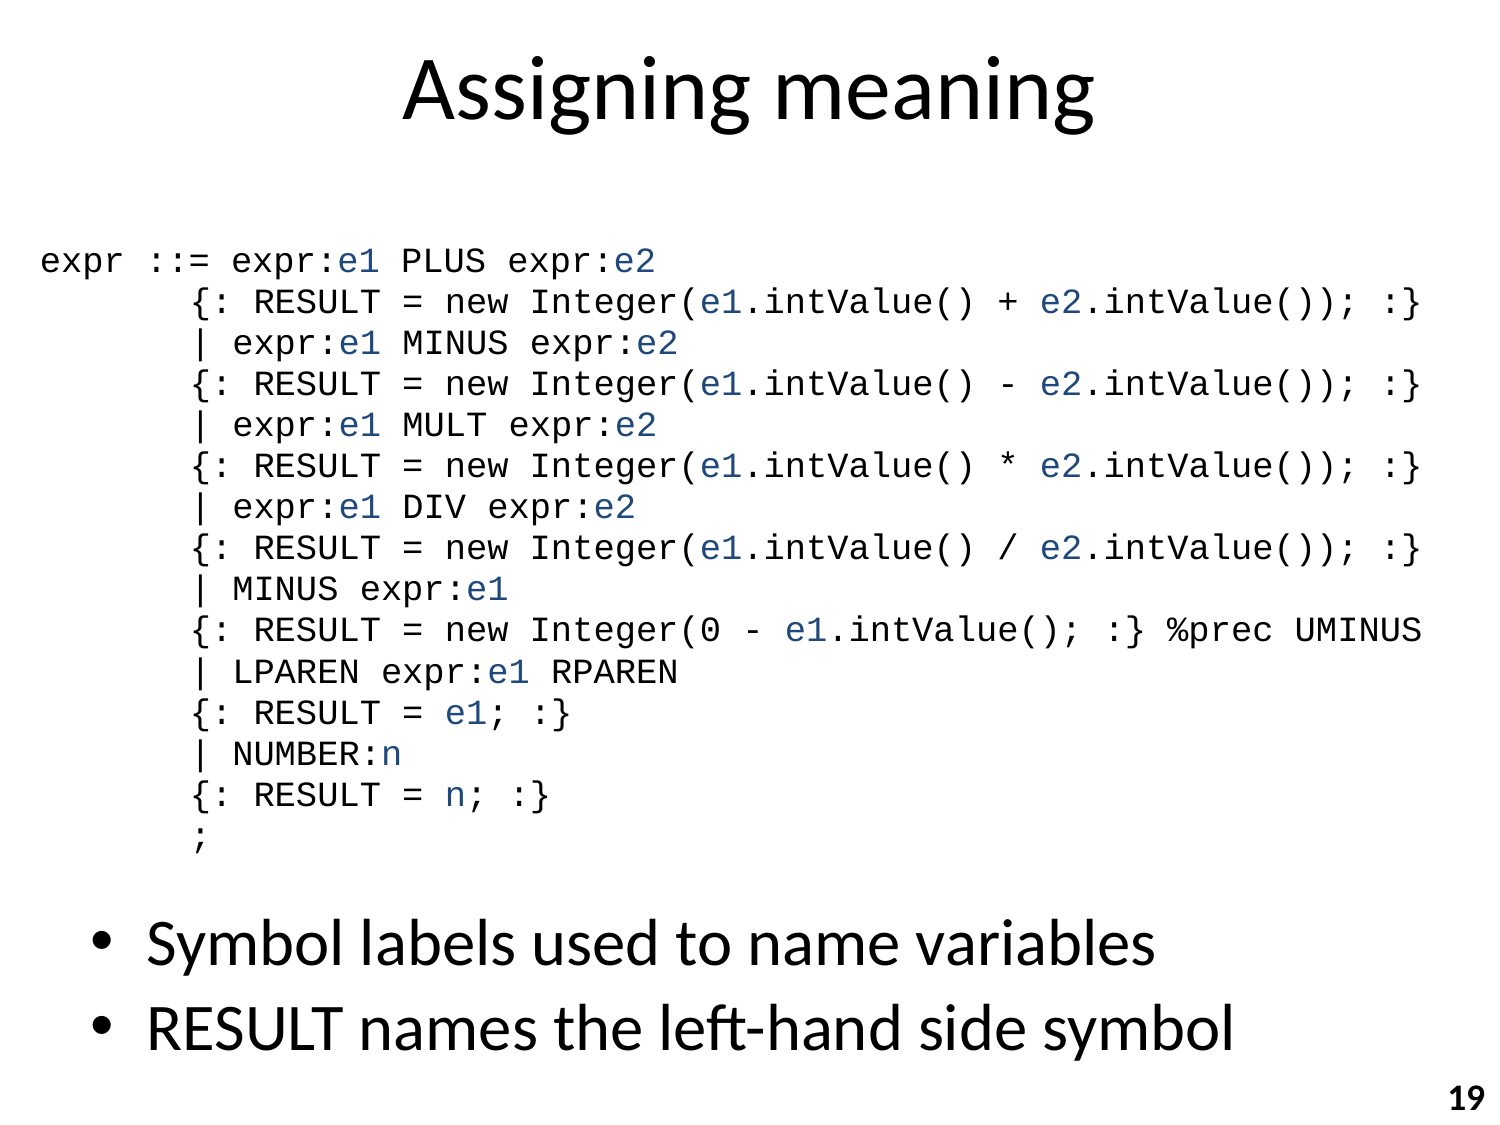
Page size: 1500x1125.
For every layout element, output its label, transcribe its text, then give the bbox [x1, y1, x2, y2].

text_box expr ::= expr:e1 PLUS expr:e2 {: RESULT = new Integer(e1.intValue() + e2.intValue()); :} | expr:e1 MINUS expr:e2 {: RESULT = new Integer(e1.intValue() - e2.intValue()); :} | expr:e1 MULT expr:e2 {: RESULT = new Integer(e1.intValue() * e2.intValue()); :} | expr:e1 DIV expr:e2 {: RESULT = new Integer(e1.intValue() / e2.intValue()); :} | MINUS expr:e1 {: RESULT = new Integer(0 - e1.intValue(); :} %prec UMINUS | LPAREN expr:e1 RPAREN {: RESULT = e1; :} | NUMBER:n {: RESULT = n; :} ; [24, 237, 1488, 862]
list Symbol labels used to name variables RESULT names the left-hand side symbol [75, 900, 1417, 1088]
title Assigning meaning [75, 19, 1425, 147]
slide_number 19 [1423, 1065, 1500, 1125]
